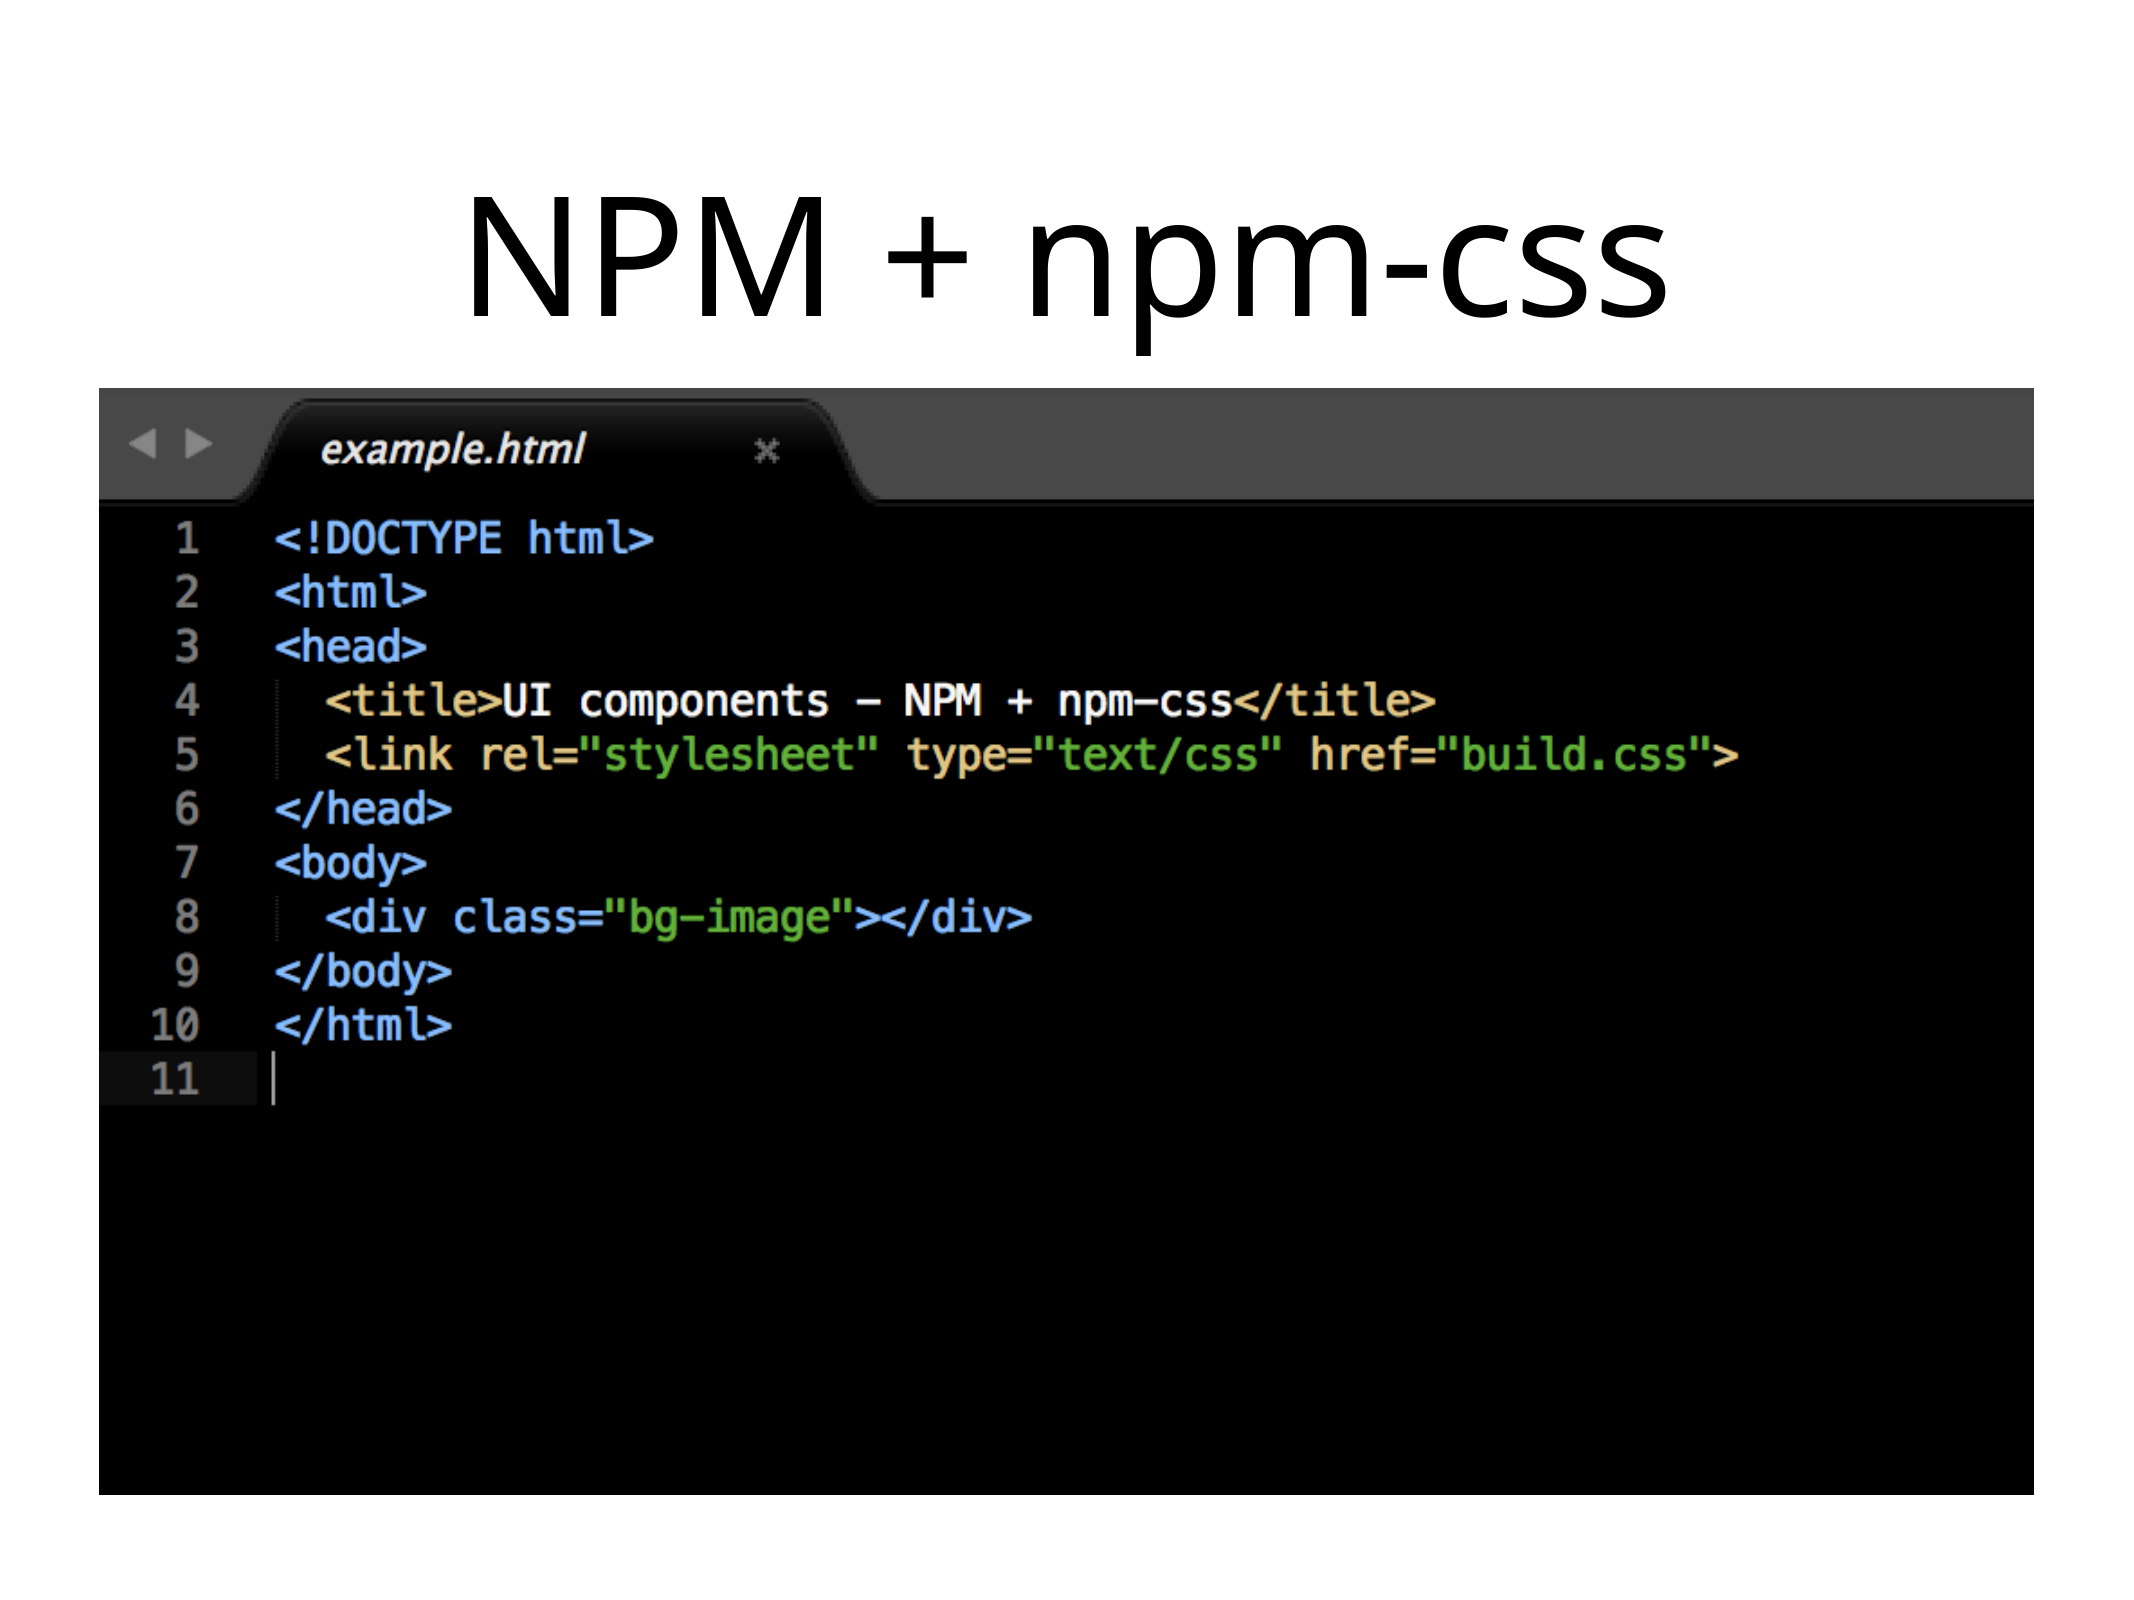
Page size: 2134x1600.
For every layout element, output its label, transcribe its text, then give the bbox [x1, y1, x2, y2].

picture [99, 388, 2034, 1495]
title NPM + npm-css [155, 72, 1978, 381]
